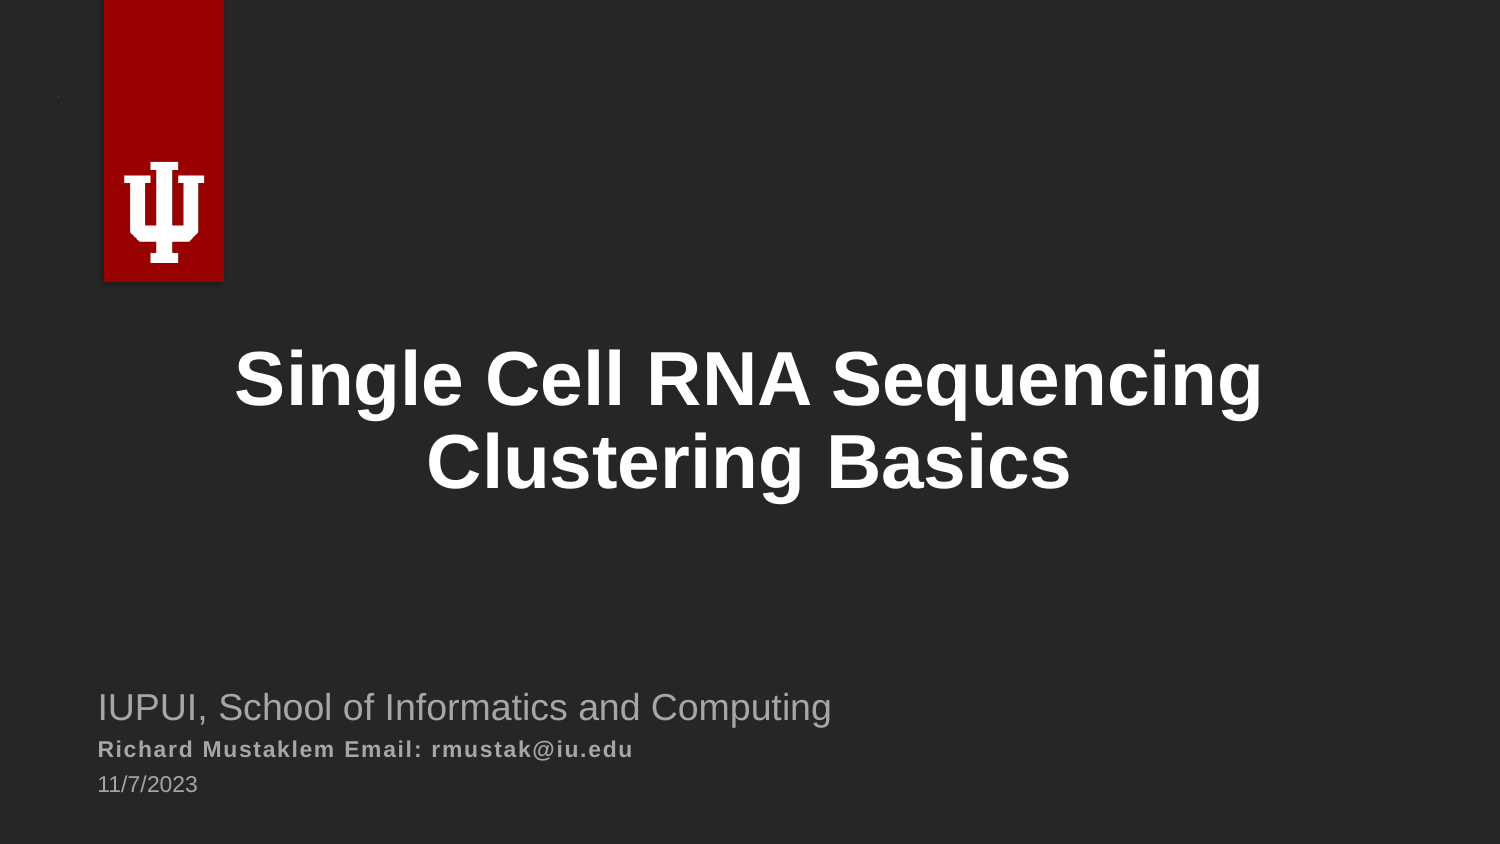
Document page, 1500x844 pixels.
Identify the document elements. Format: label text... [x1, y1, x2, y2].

text_box 11/7/2023 [82, 762, 366, 805]
list IUPUI, School of Informatics and Computing [82, 684, 1352, 725]
text_box Richard Mustaklem Email: rmustak@iu.edu [82, 725, 1352, 772]
picture [57, 95, 270, 328]
title Single Cell RNA Sequencing Clustering Basics [219, 330, 1281, 514]
